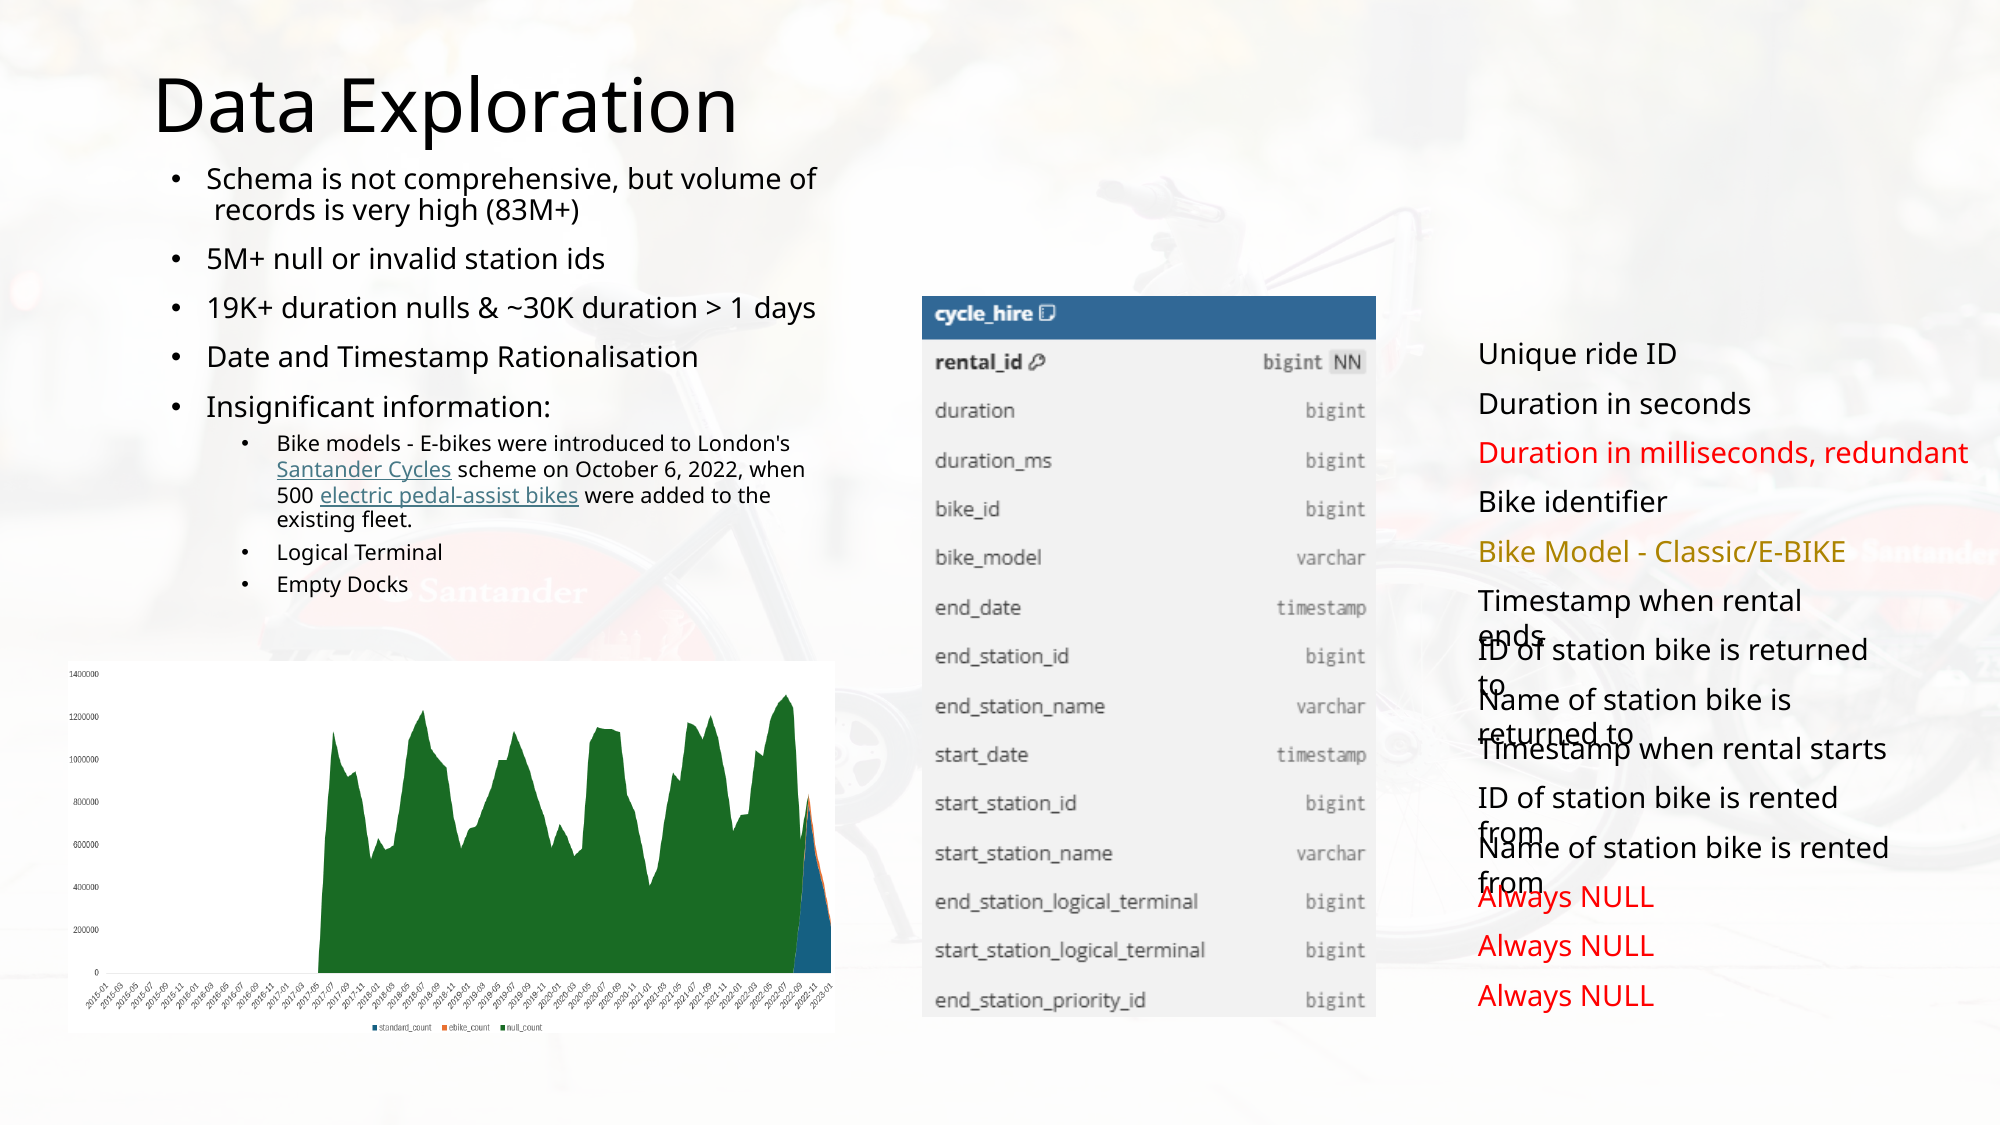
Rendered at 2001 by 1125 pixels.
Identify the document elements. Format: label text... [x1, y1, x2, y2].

text_box Duration in milliseconds, redundant [1463, 426, 2000, 477]
title Data Exploration [137, 59, 1863, 157]
text_box Bike Model - Classic/E-BIKE [1463, 525, 1877, 576]
text_box Timestamp when rental starts [1463, 722, 1932, 773]
text_box Name of station bike is rented from [1463, 821, 1955, 907]
text_box Duration in seconds [1463, 377, 1829, 426]
list Schema is not comprehensive, but volume of records is very high (83M+) 5M+ null or invalid station ids 19K+ duration nulls & ~30K duration > 1 days Date and Timestamp Rationalisation Insignificant information: Bike models - E-bikes were introduced to London's Santander Cycles scheme on October 6, 2022, when 500 electric pedal-assist bikes were added to the existing fleet. Logical Terminal Empty Docks [155, 156, 835, 631]
text_box Unique ride ID [1463, 328, 1742, 377]
picture [921, 295, 1376, 1018]
text_box Always NULL [1463, 969, 1742, 1020]
text_box ID of station bike is rented from [1463, 772, 1899, 857]
text_box Name of station bike is returned to [1463, 673, 1932, 722]
text_box Bike identifier [1463, 476, 1742, 525]
text_box Timestamp when rental ends [1463, 574, 1863, 660]
picture [68, 660, 836, 1033]
text_box Always NULL [1463, 870, 1742, 921]
text_box Always NULL [1463, 921, 1742, 969]
text_box ID of station bike is returned to [1463, 624, 1899, 673]
